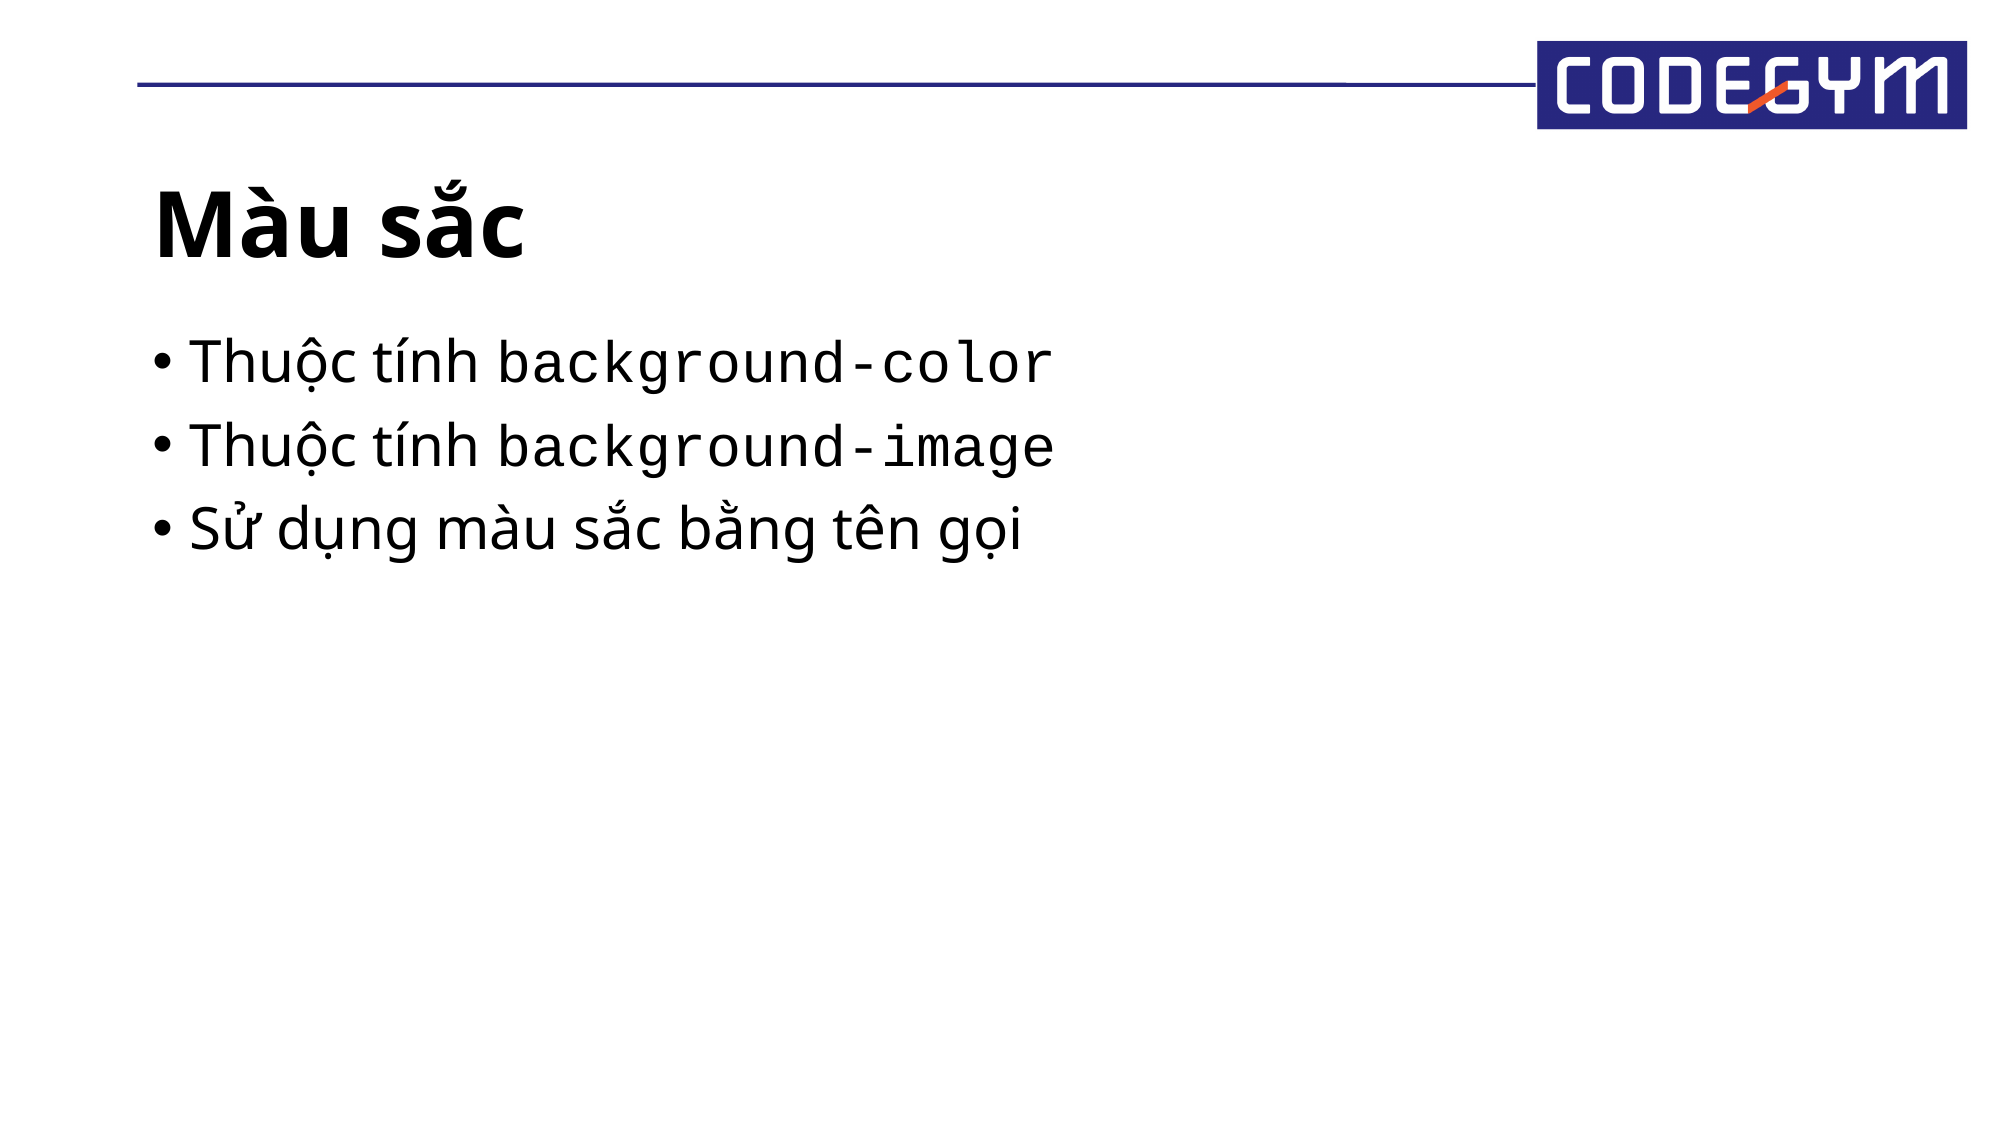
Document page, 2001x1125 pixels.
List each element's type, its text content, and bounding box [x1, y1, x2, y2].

list Thuộc tính background-color Thuộc tính background-image Sử dụng màu sắc bằng tên gọi [137, 324, 1863, 1014]
title Màu sắc [137, 161, 1863, 296]
picture [1535, 37, 1971, 132]
